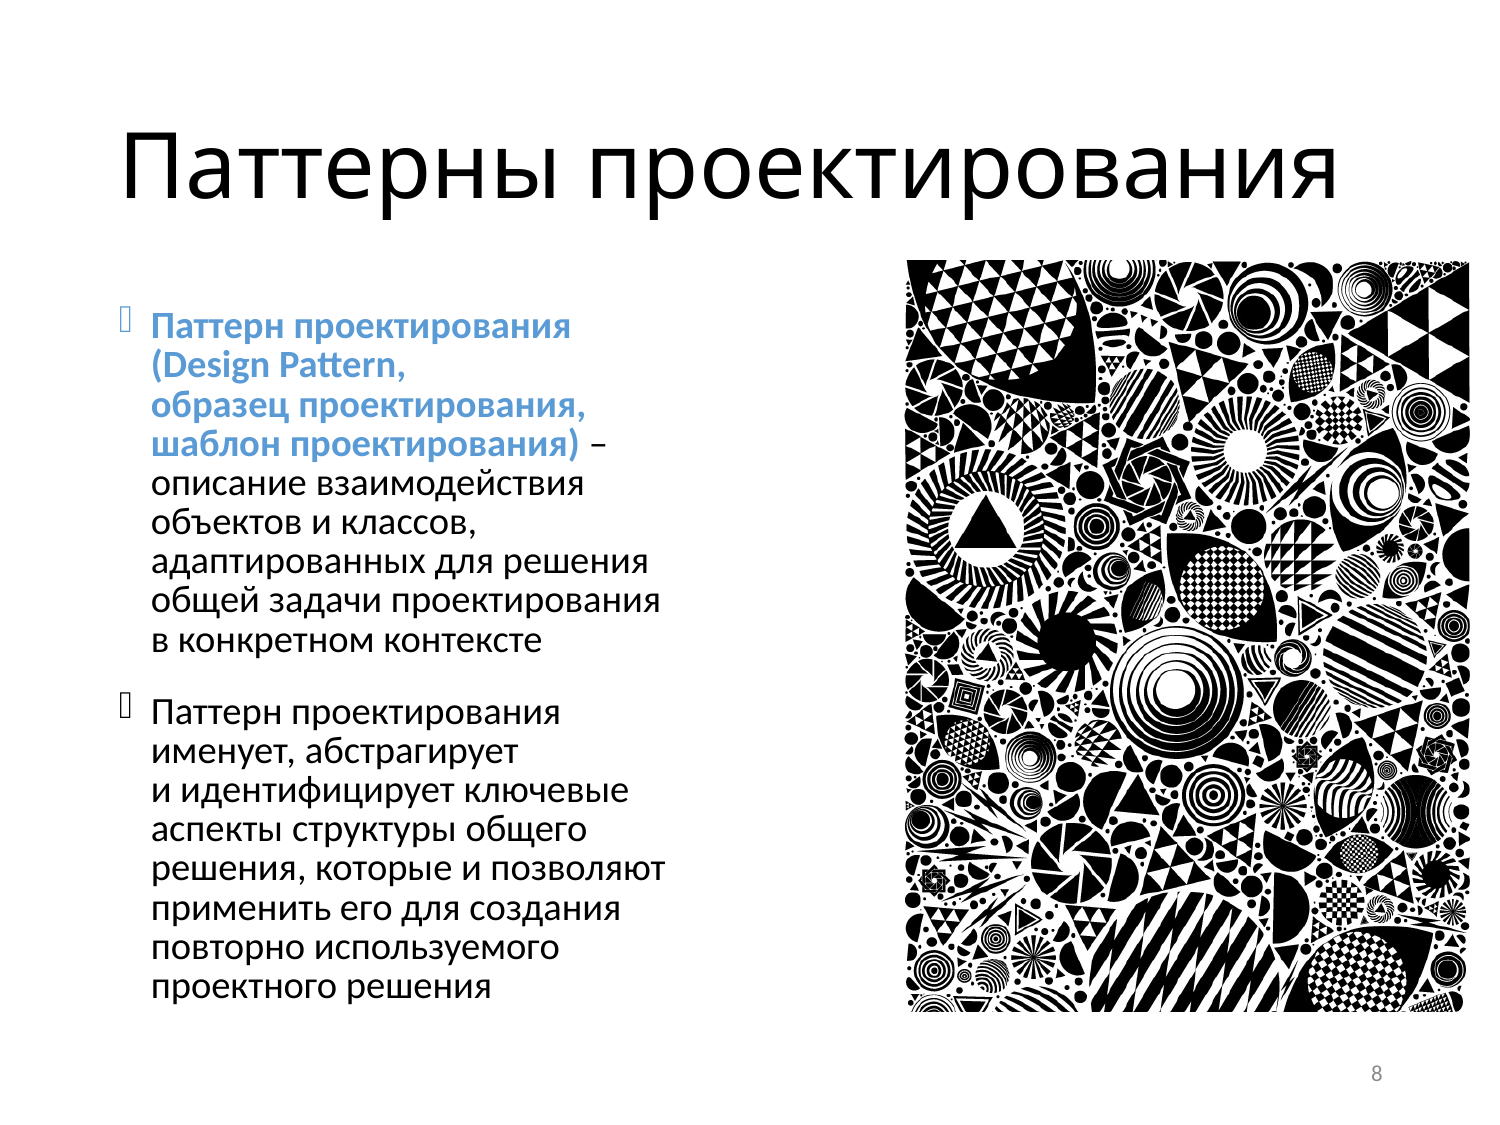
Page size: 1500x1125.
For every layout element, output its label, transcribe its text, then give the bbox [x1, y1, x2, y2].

list Паттерн проектирования (Design Pattern, образец проектирования, шаблон проектирования) – описание взаимодействия объектов и классов, адаптированных для решения общей задачи проектирования в конкретном контексте Паттерн проектирования именует, абстрагирует и идентифицирует ключевые аспекты структуры общего решения, которые и позволяют применить его для создания повторно используемого проектного решения [103, 299, 1398, 1014]
picture [903, 260, 1470, 1012]
slide_number 8 [1060, 1042, 1398, 1103]
title Паттерны проектирования [103, 60, 1398, 278]
